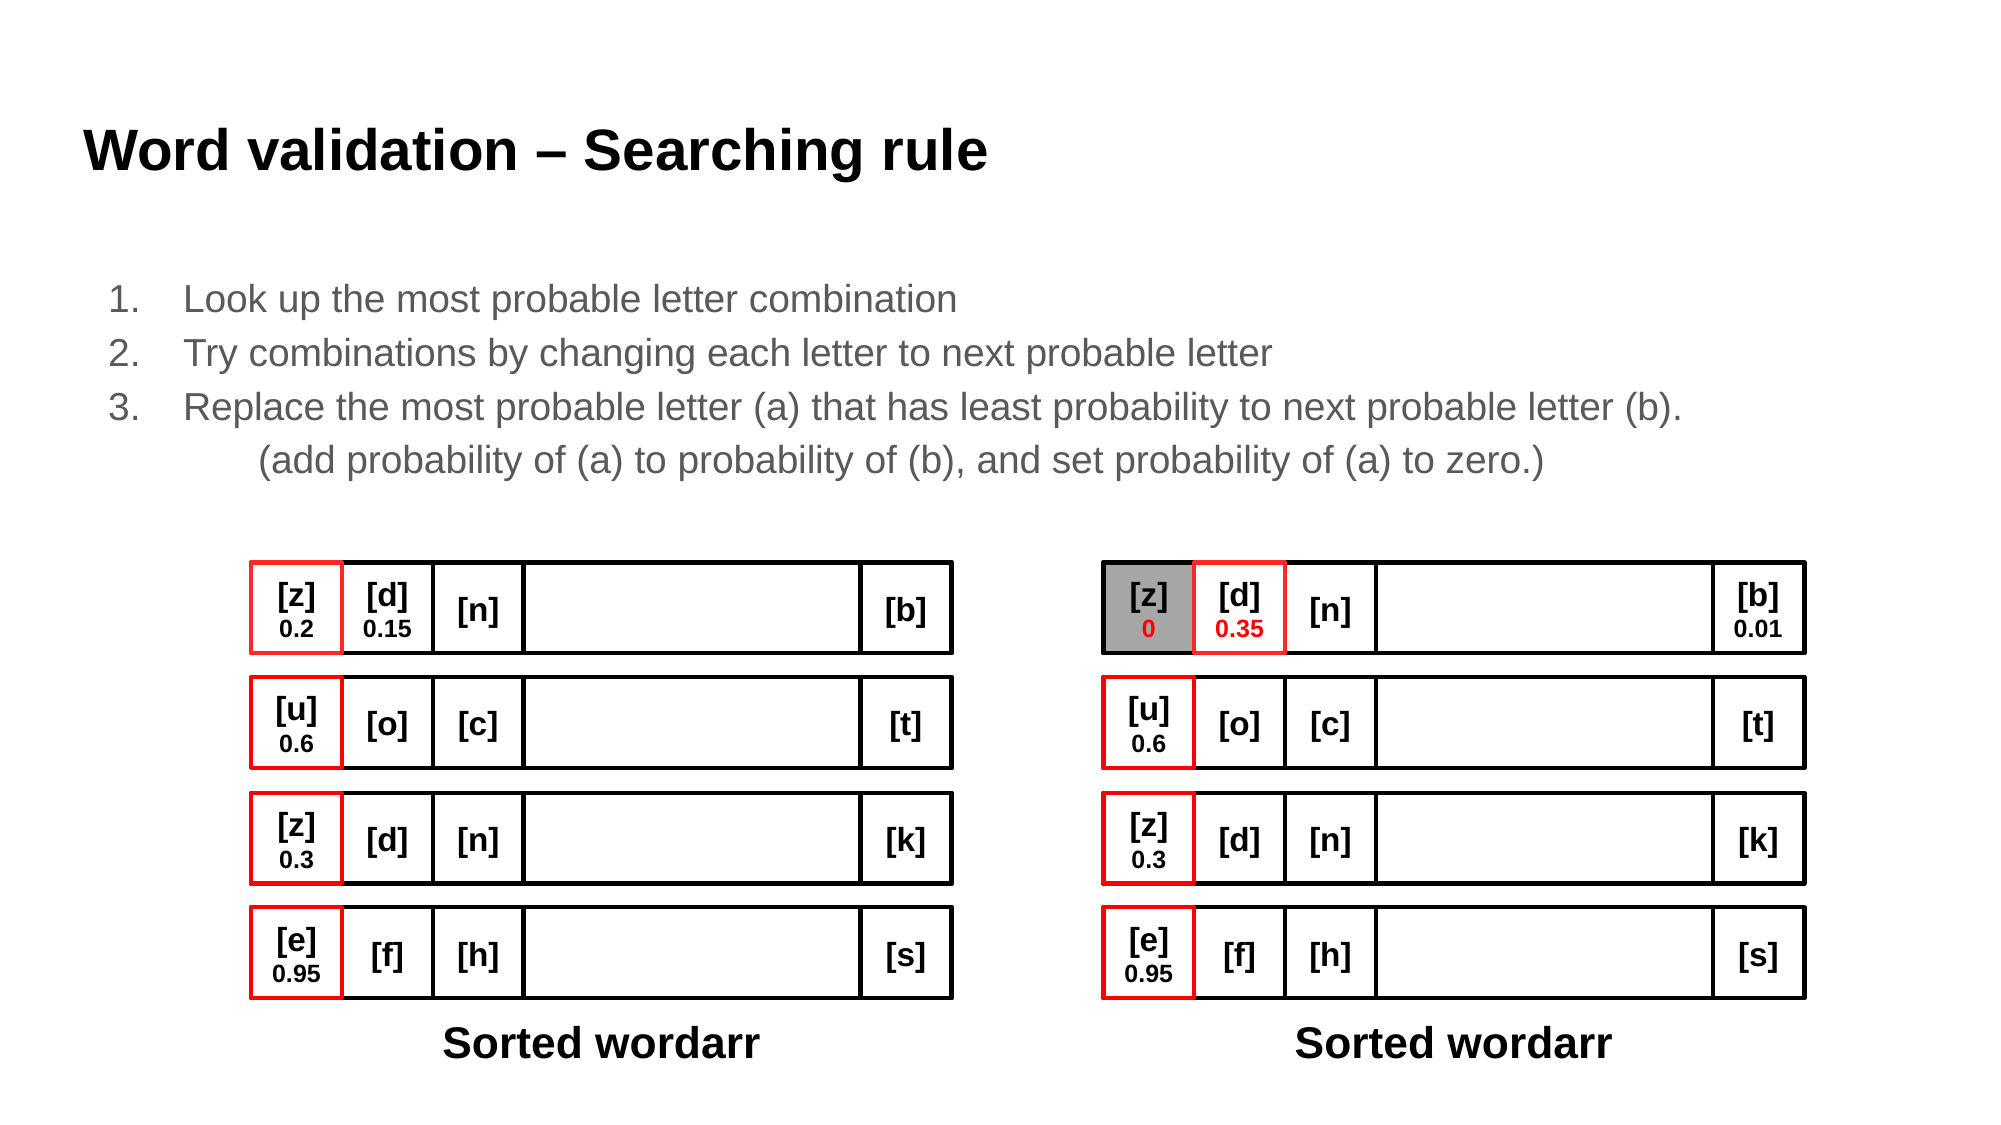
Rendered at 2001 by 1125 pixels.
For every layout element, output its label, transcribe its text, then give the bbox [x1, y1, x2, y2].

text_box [1103, 562, 1805, 1076]
list Look up the most probable letter combination Try combinations by changing each letter to next probable letter Replace the most probable letter (a) that has least probability to next probable letter (b). (add probability of (a) to probability of (b), and set probability of (a) to zero.) [68, 252, 1932, 1000]
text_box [250, 562, 953, 1076]
title Word validation – Searching rule [68, 97, 1932, 223]
